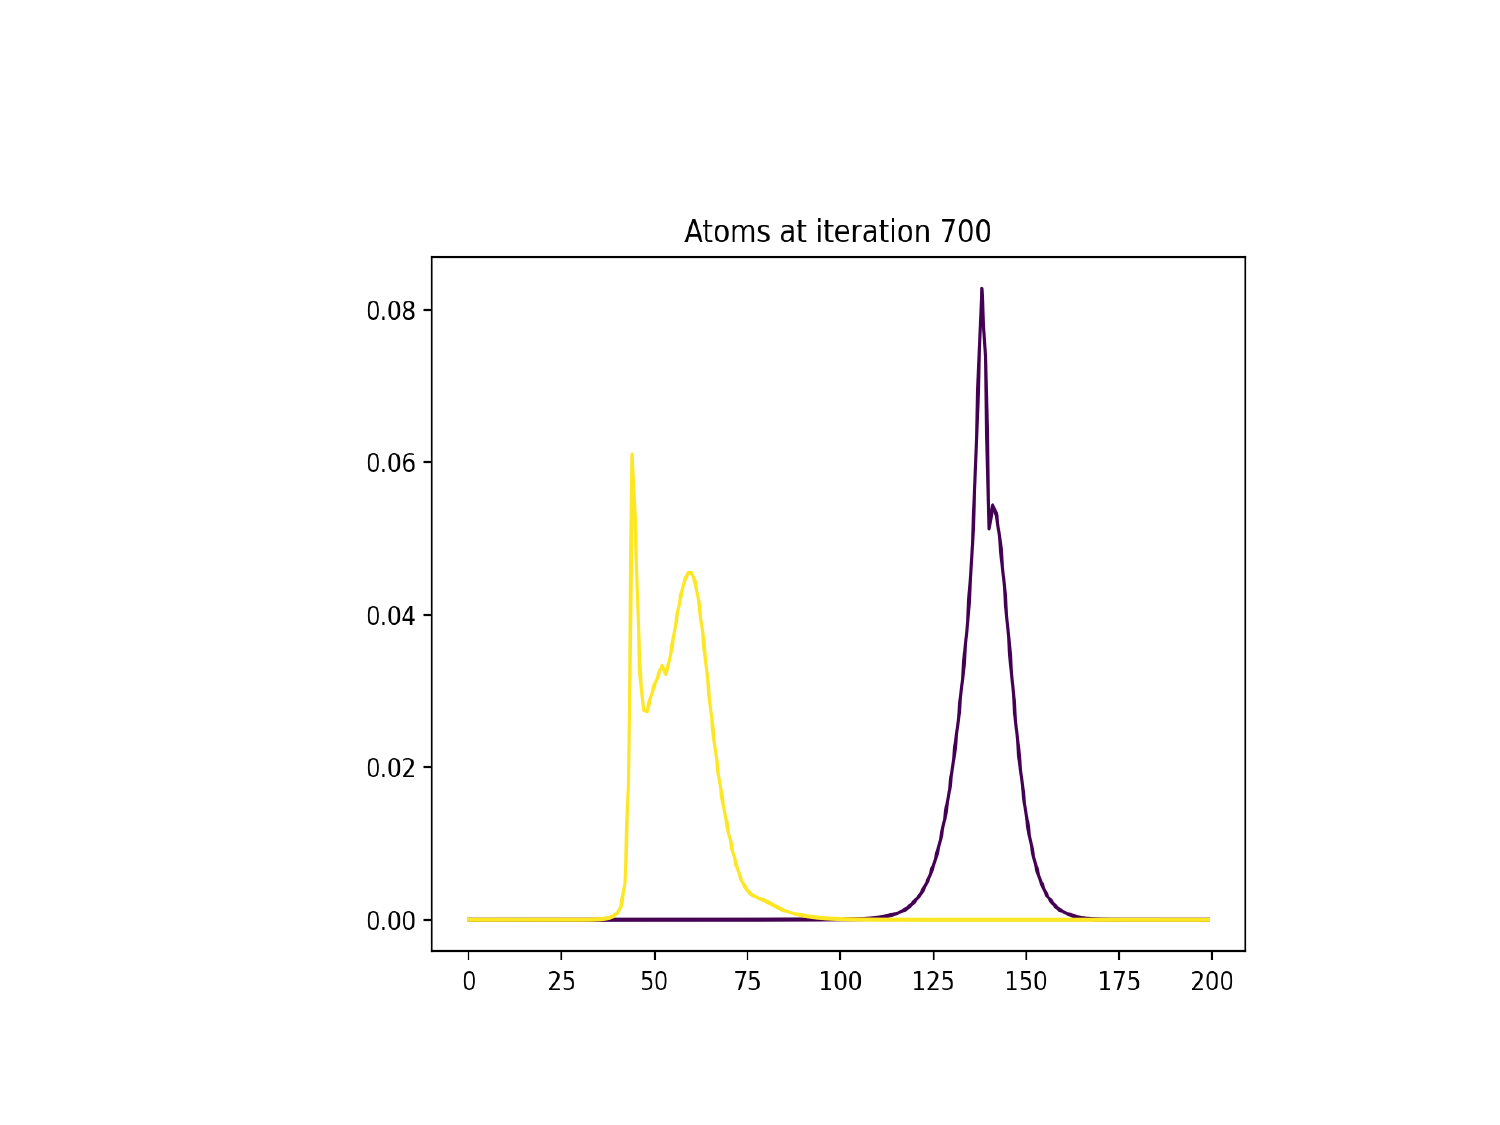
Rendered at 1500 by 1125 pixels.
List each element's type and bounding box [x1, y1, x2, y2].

picture [299, 149, 1351, 1051]
